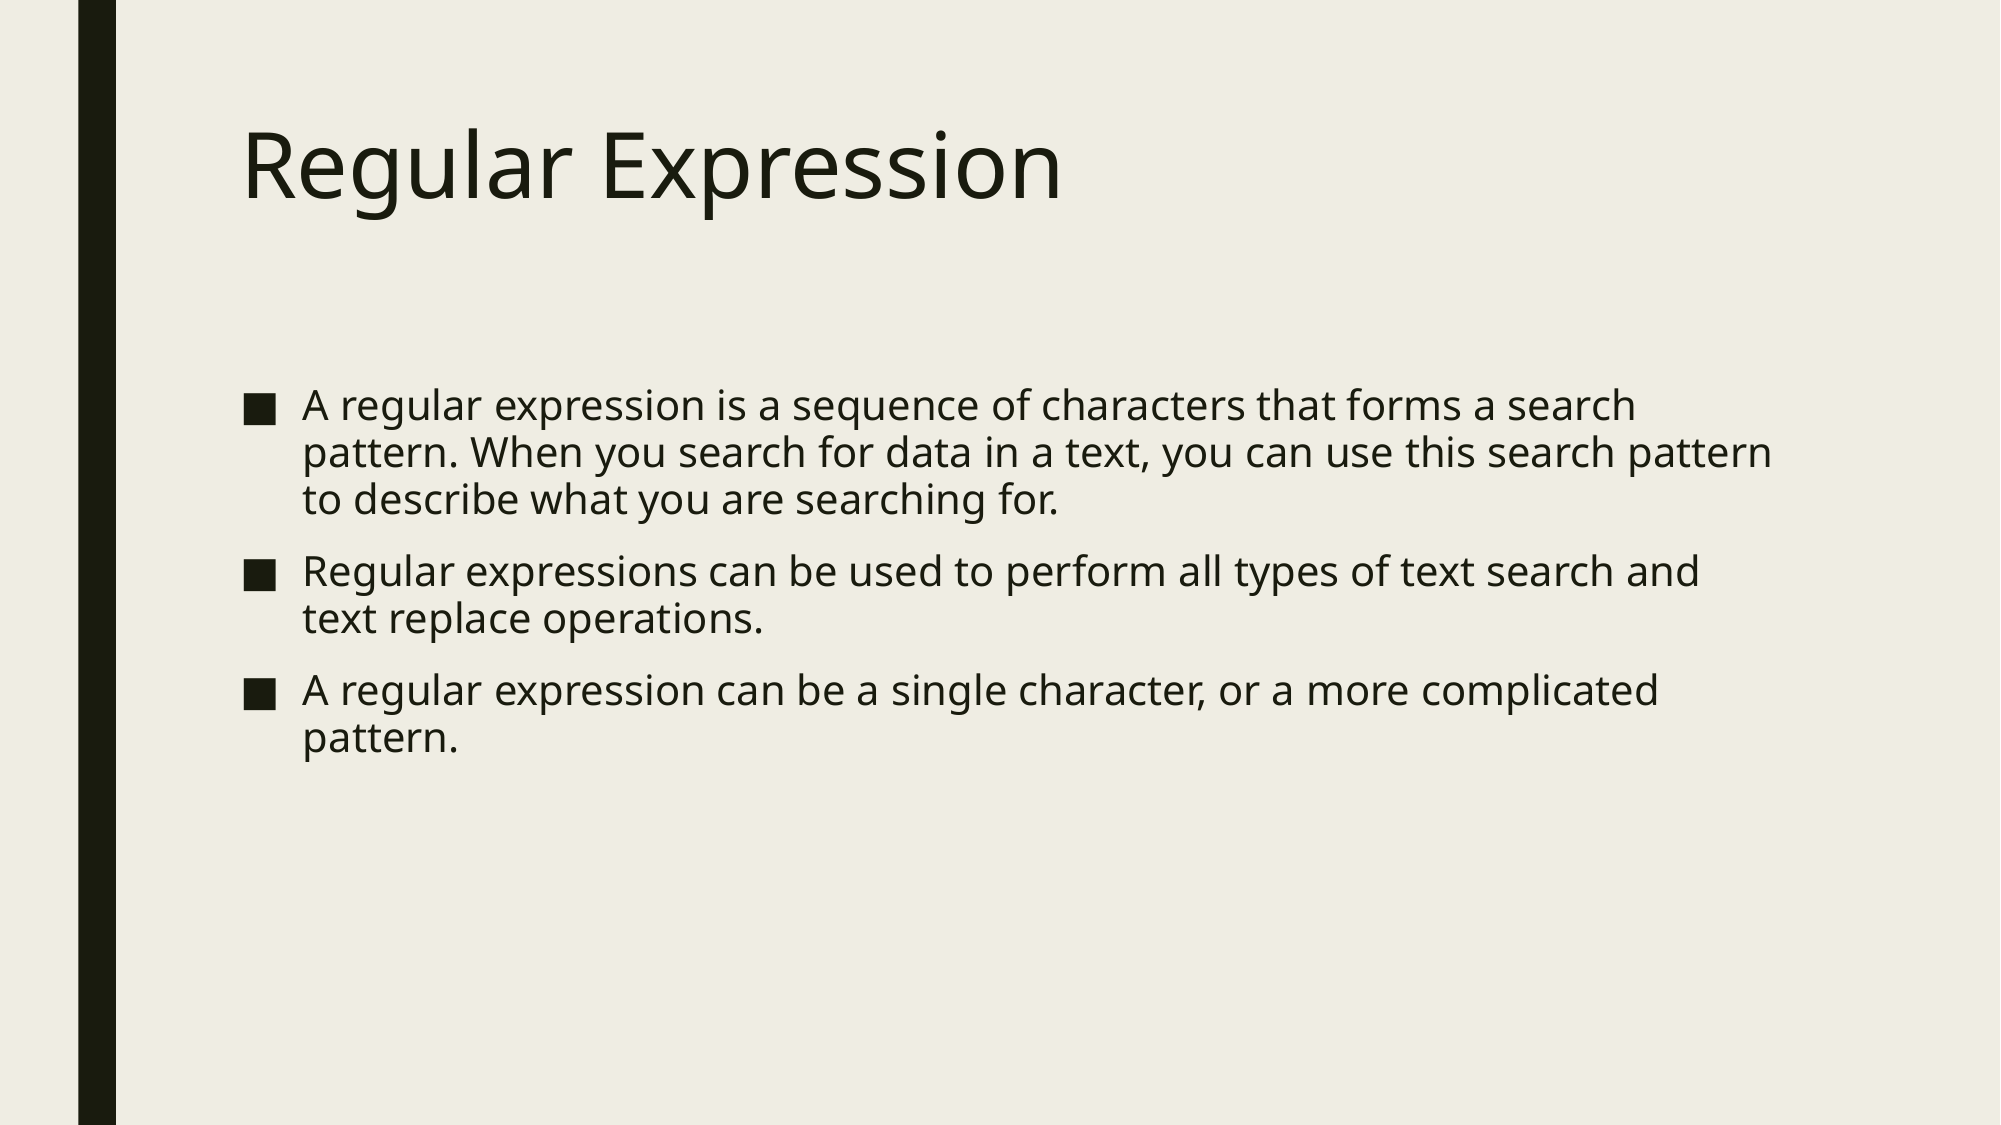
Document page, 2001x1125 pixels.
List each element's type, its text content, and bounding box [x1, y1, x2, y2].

list A regular expression is a sequence of characters that forms a search pattern. When you search for data in a text, you can use this search pattern to describe what you are searching for. Regular expressions can be used to perform all types of text search and text replace operations. A regular expression can be a single character, or a more complicated pattern. [225, 375, 1800, 963]
title Regular Expression [225, 112, 1800, 357]
